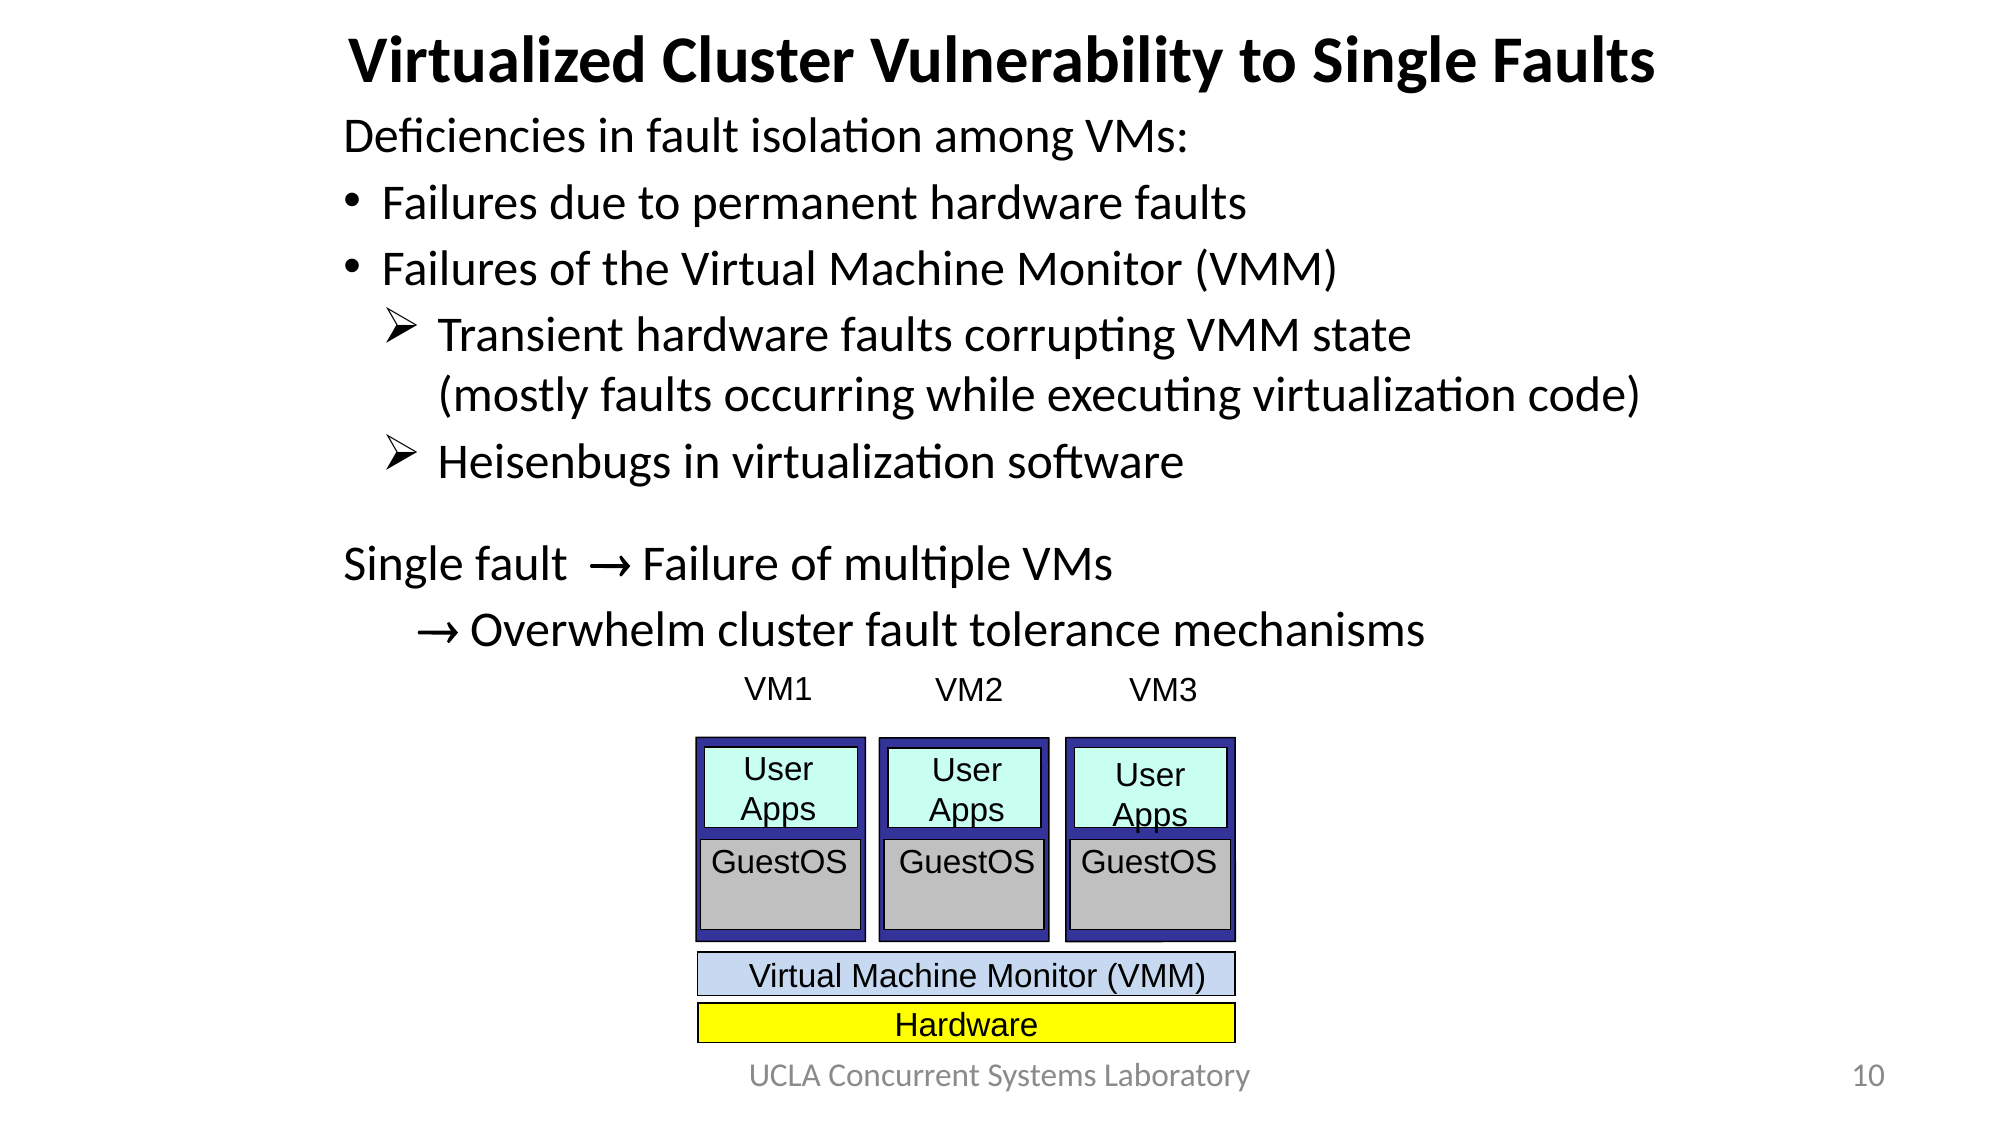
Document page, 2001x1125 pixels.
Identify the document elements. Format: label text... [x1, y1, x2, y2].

slide_number 10 [1433, 1042, 1900, 1103]
list Deficiencies in fault isolation among VMs: Failures due to permanent hardware faults Failures of the Virtual Machine Monitor (VMM) Transient hardware faults corrupting VMM state (mostly faults occurring while executing virtualization code) Heisenbugs in virtualization software Single fault  Failure of multiple VMs  Overwhelm cluster fault tolerance mechanisms [328, 95, 1698, 787]
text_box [683, 659, 1246, 1043]
footer UCLA Concurrent Systems Laboratory [683, 1042, 1317, 1103]
title Virtualized Cluster Vulnerability to Single Faults [328, 8, 1679, 95]
